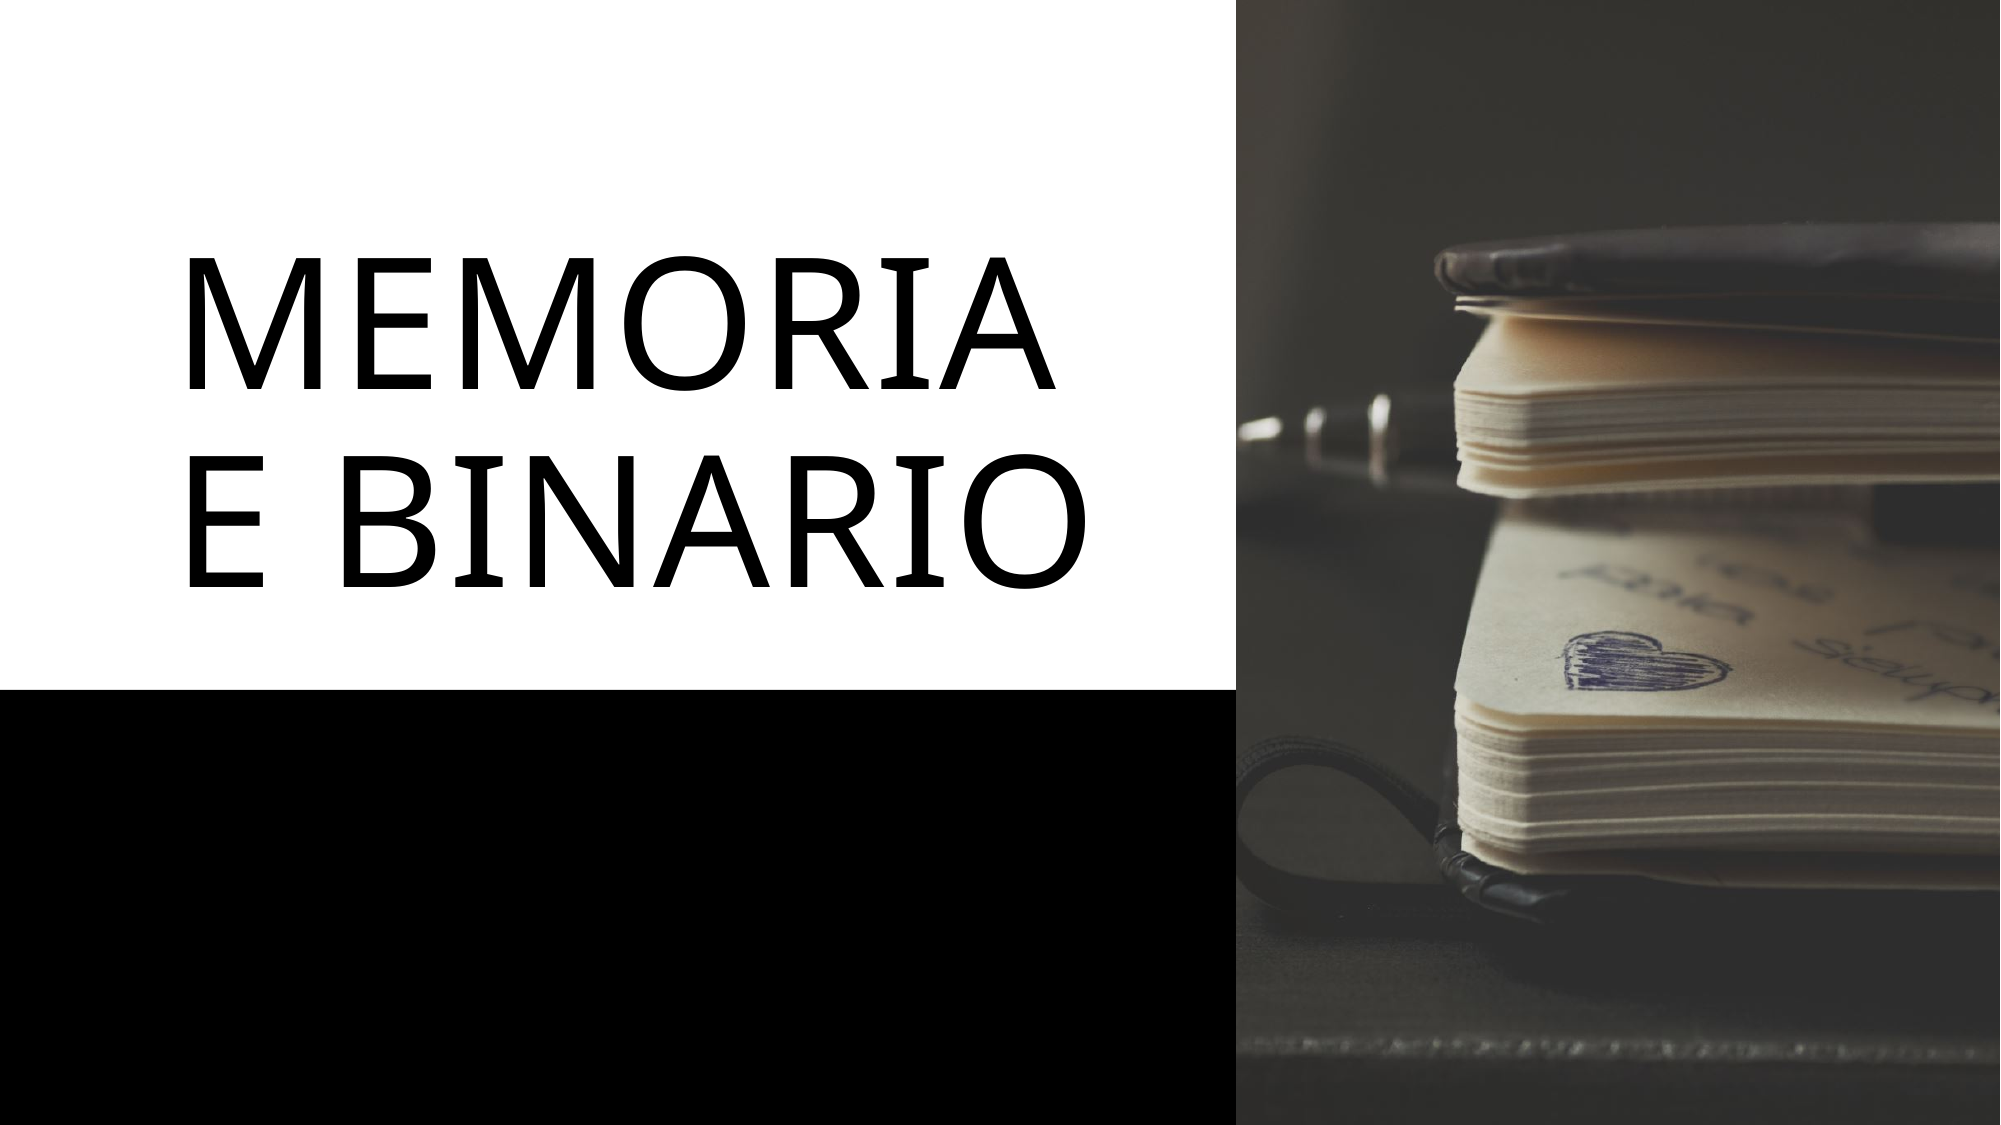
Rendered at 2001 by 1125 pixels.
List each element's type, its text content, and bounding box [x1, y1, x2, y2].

picture [1235, 0, 2000, 1125]
title MEMORIA E BINARIO [157, 104, 1146, 635]
text_box [0, 689, 1235, 1125]
text_box [0, 0, 1235, 689]
